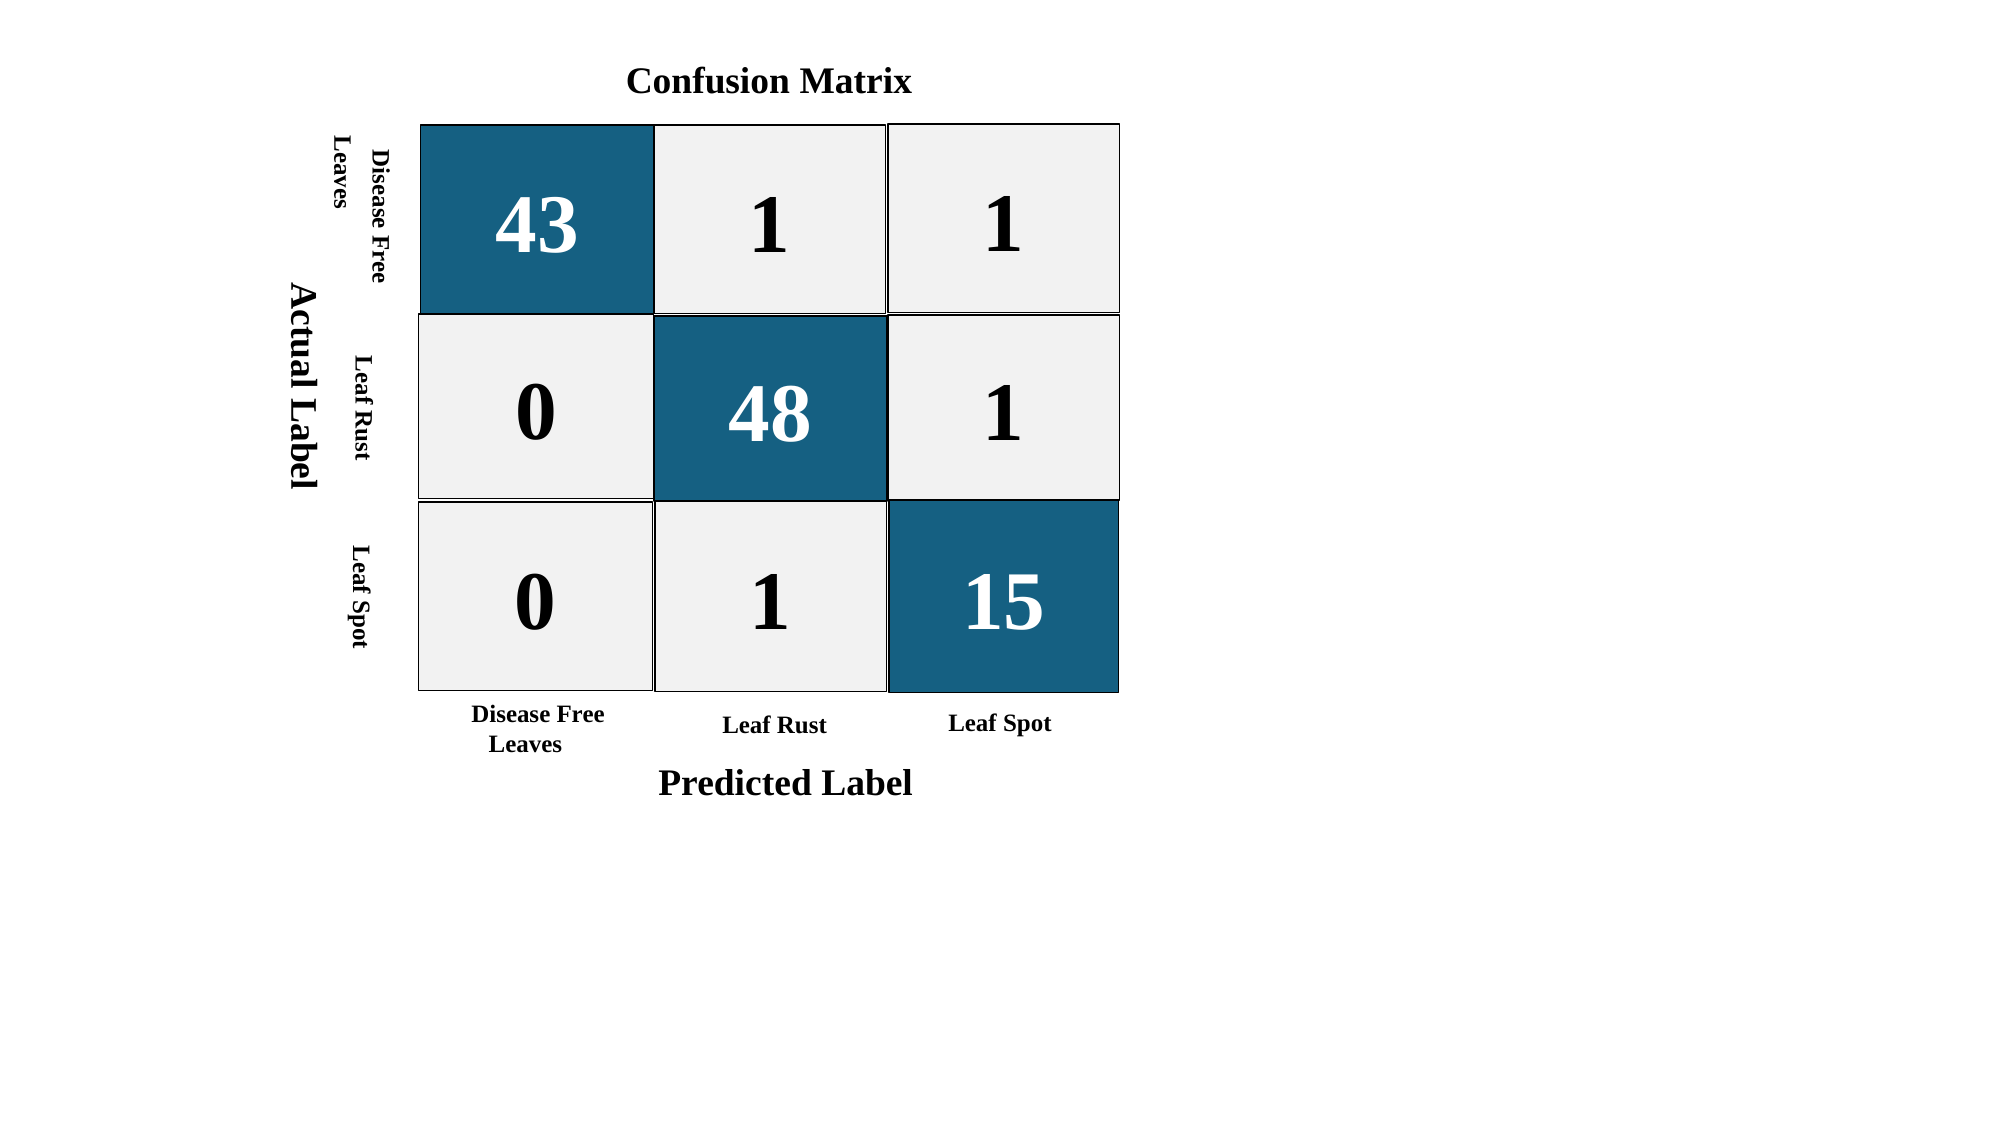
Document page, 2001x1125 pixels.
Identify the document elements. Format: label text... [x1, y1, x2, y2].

text_box Leaf Rust [313, 337, 388, 476]
text_box Leaf Spot [340, 492, 386, 702]
text_box Predicted Label [643, 750, 929, 811]
text_box Confusion Matrix [610, 48, 928, 109]
text_box 1 [888, 314, 1120, 500]
text_box 1 [655, 125, 886, 314]
text_box Disease Free Leaves [433, 690, 643, 766]
text_box 1 [654, 501, 887, 692]
text_box 1 [888, 123, 1120, 313]
text_box 15 [889, 499, 1119, 693]
text_box Actual Label [276, 267, 337, 505]
text_box Disease Free Leaves [320, 115, 406, 324]
text_box Leaf Rust [699, 693, 842, 788]
text_box 48 [654, 315, 888, 501]
text_box 0 [418, 313, 654, 499]
text_box 43 [420, 125, 655, 314]
text_box 0 [418, 501, 653, 691]
text_box Leaf Spot [912, 699, 1088, 745]
